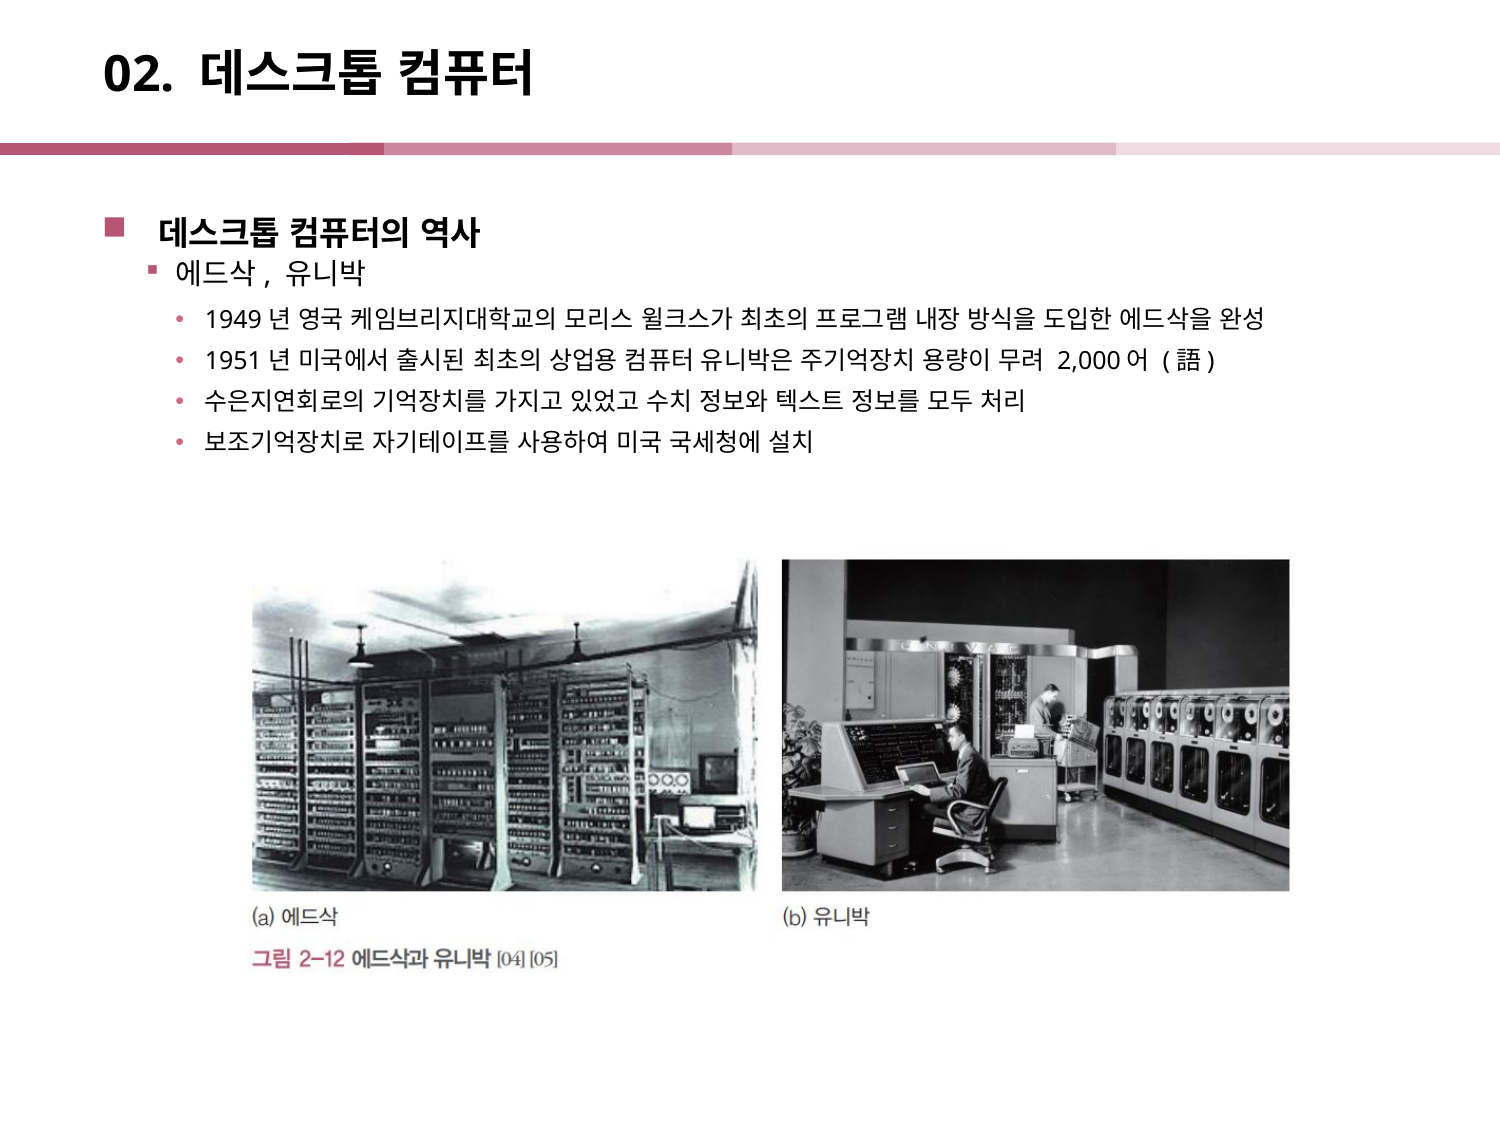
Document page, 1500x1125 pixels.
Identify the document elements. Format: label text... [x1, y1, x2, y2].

title 02. 데스크톱 컴퓨터 [88, 30, 1329, 121]
list 데스크톱 컴퓨터의 역사 에드삭, 유니박 1949년 영국 케임브리지대학교의 모리스 윌크스가 최초의 프로그램 내장 방식을 도입한 에드삭을 완성 1951년 미국에서 출시된 최초의 상업용 컴퓨터 유니박은 주기억장치 용량이 무려 2,000어 (語) 수은지연회로의 기억장치를 가지고 있었고 수치 정보와 텍스트 정보를 모두 처리 보조기억장치로 자기테이프를 사용하여 미국 국세청에 설치 [86, 184, 1459, 1071]
picture [247, 550, 1299, 978]
